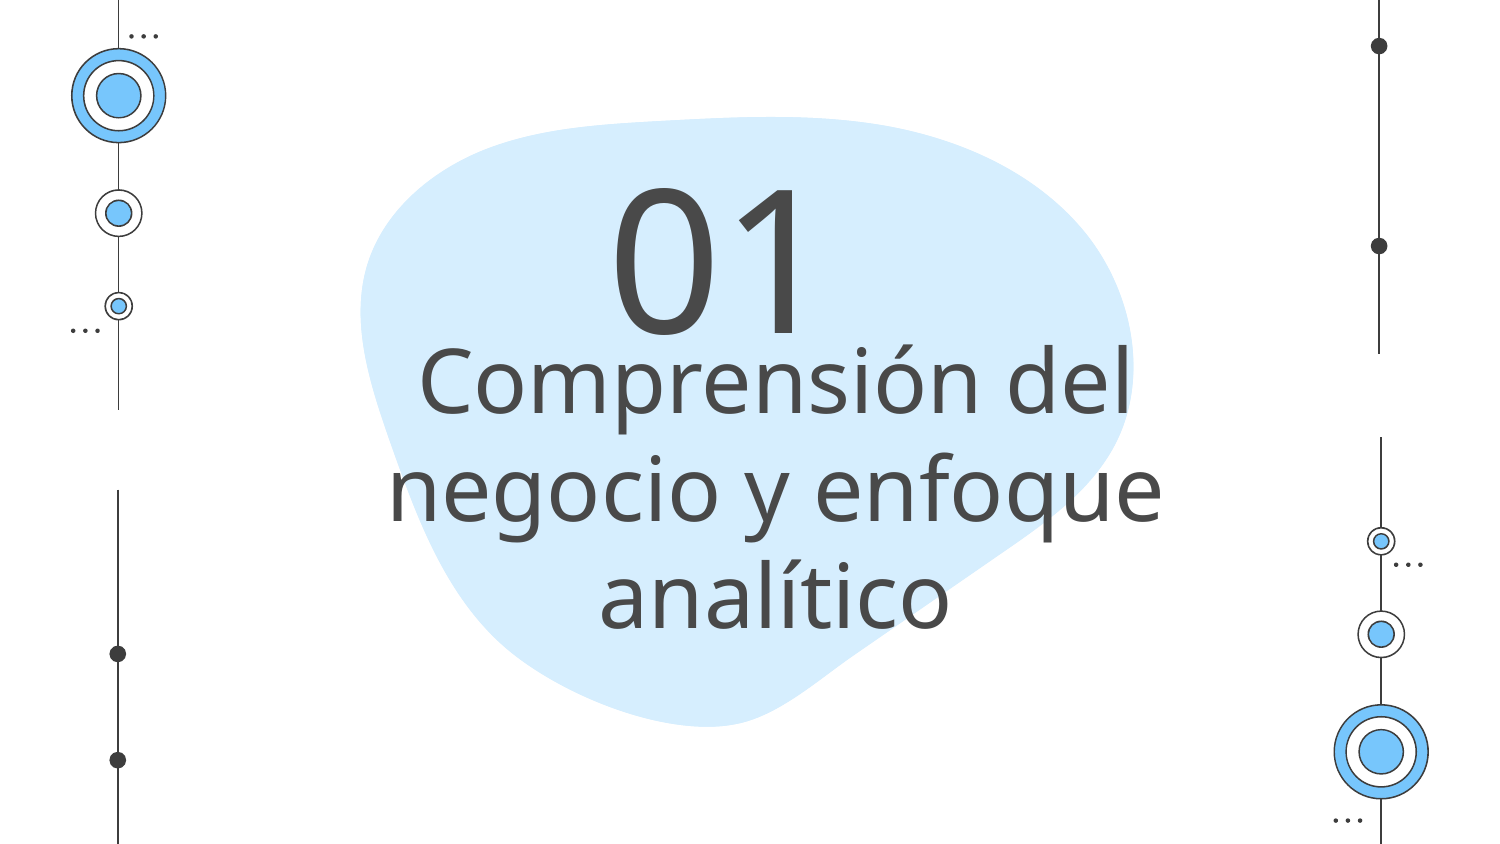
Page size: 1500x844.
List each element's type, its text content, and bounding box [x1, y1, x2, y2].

title 01 [478, 165, 966, 341]
title Comprensión del negocio y enfoque analítico [313, 356, 1239, 614]
